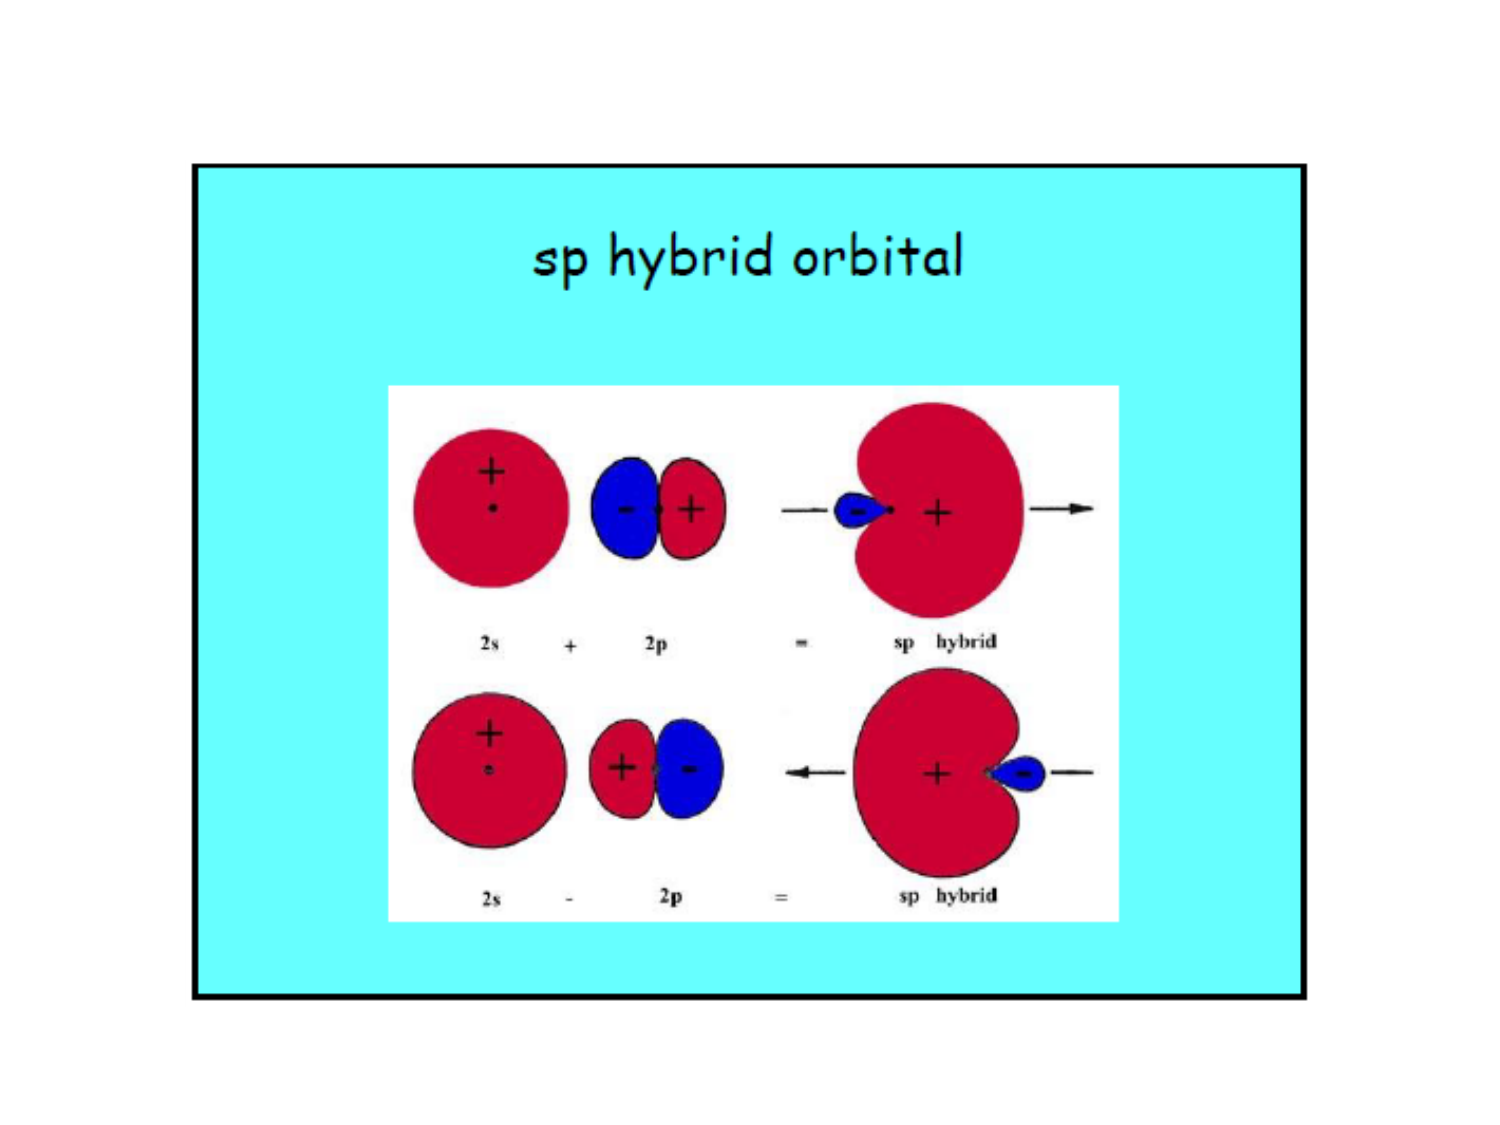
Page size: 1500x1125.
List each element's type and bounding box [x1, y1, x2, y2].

picture [184, 160, 1316, 1007]
